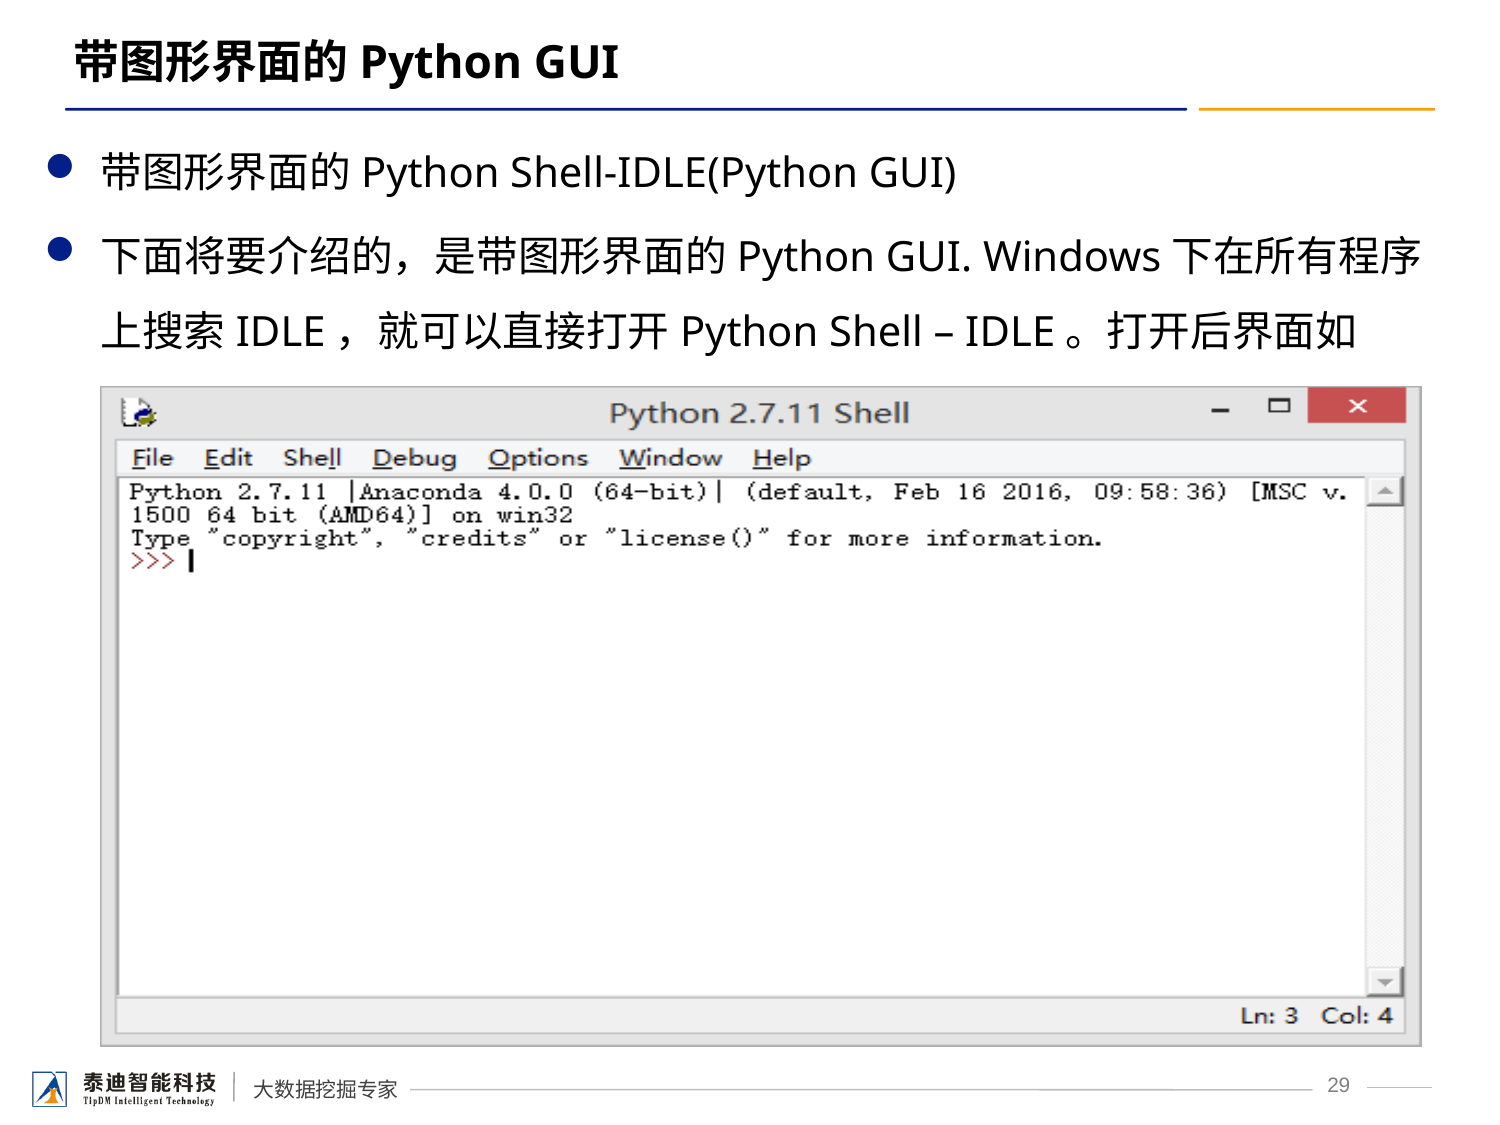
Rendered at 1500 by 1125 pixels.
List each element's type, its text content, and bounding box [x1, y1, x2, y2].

title 带图形界面的Python GUI [58, 25, 1424, 97]
picture [100, 385, 1422, 1048]
list 带图形界面的Python Shell-IDLE(Python GUI) 下面将要介绍的，是带图形界面的Python GUI. Windows下在所有程序上搜索IDLE，就可以直接打开Python Shell – IDLE。打开后界面如下： [29, 113, 1447, 362]
picture [29, 1062, 218, 1111]
